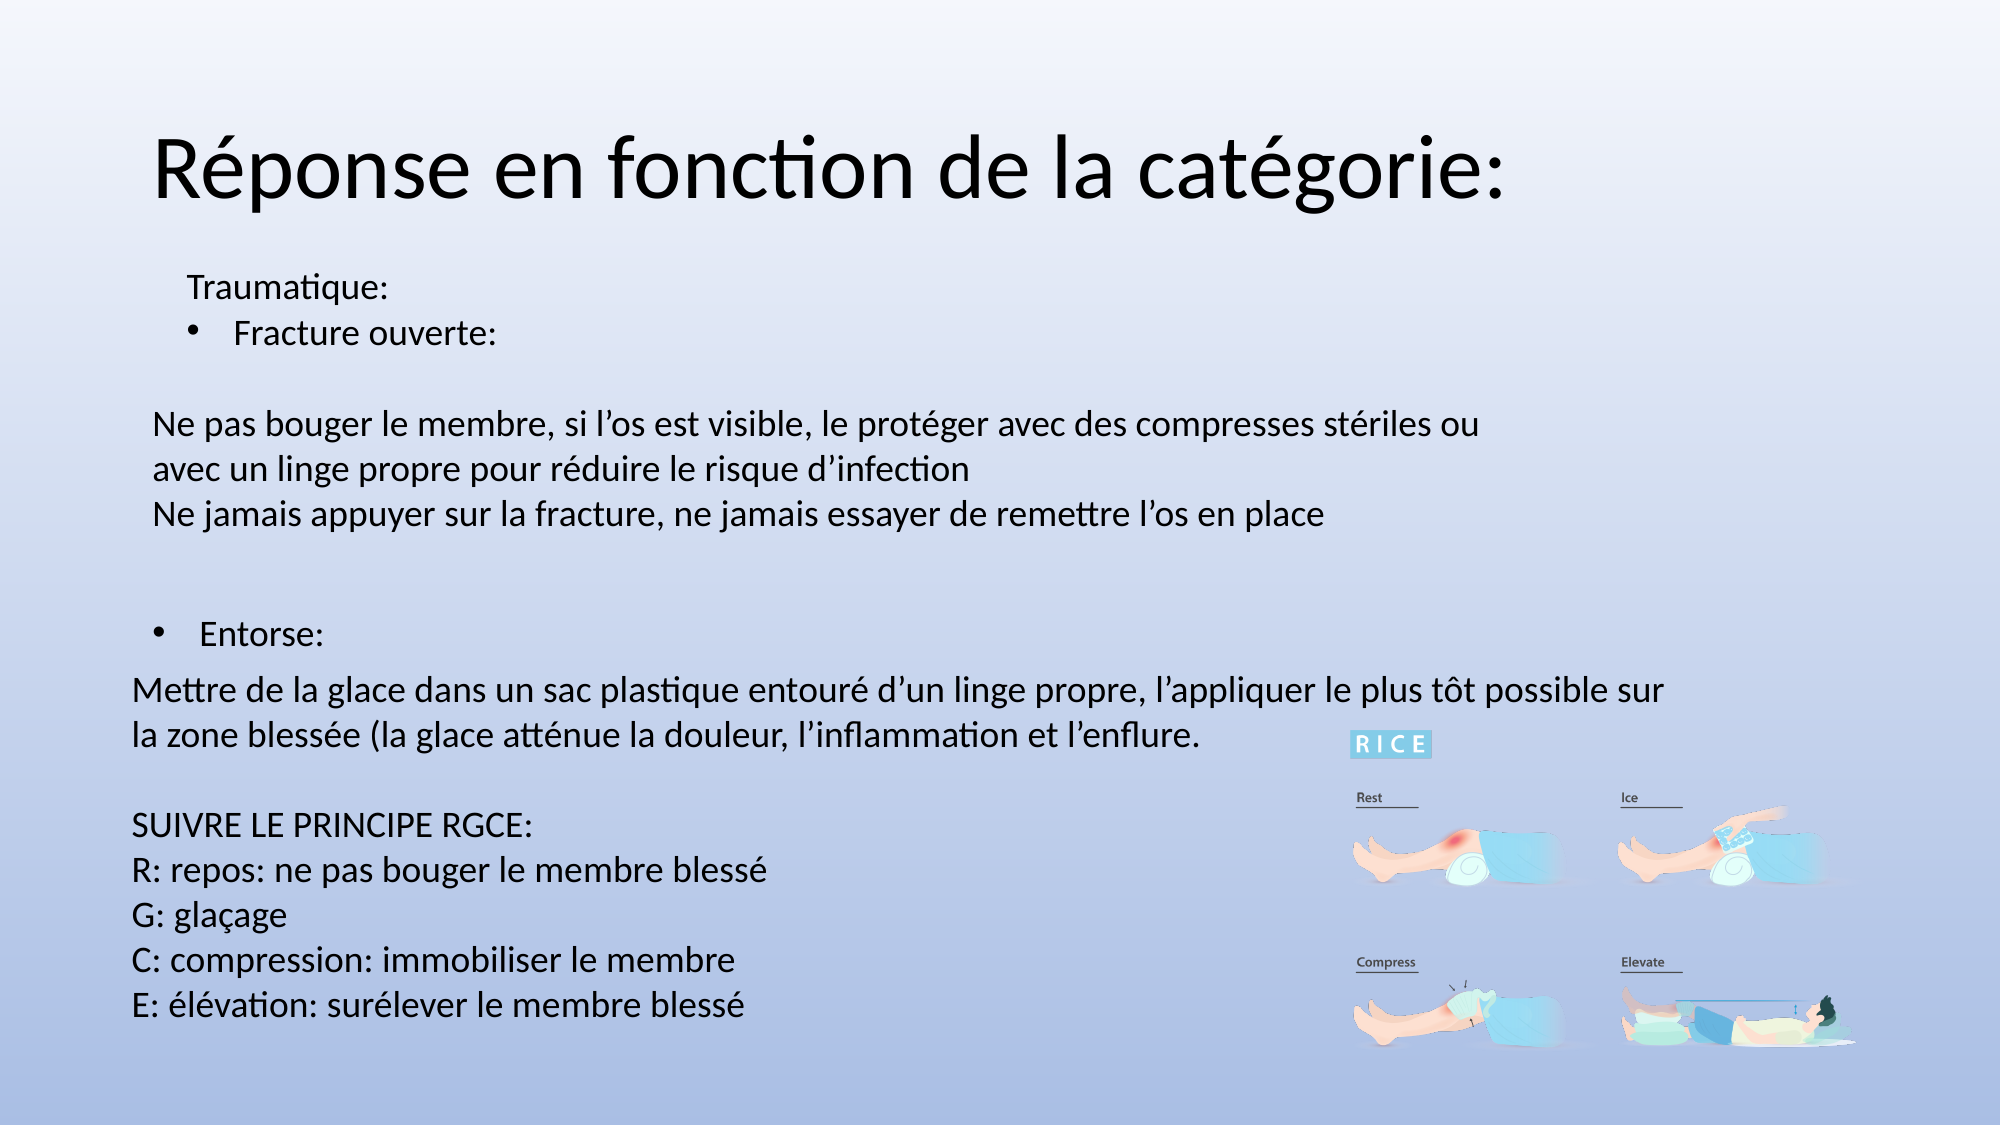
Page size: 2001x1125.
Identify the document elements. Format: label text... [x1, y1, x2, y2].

picture [1304, 706, 1915, 1114]
text_box Ne pas bouger le membre, si l’os est visible, le protéger avec des compresses stériles ou avec un linge propre pour réduire le risque d’infection Ne jamais appuyer sur la fracture, ne jamais essayer de remettre l’os en place [137, 391, 1539, 542]
text_box Entorse: [137, 601, 585, 662]
text_box Mettre de la glace dans un sac plastique entouré d’un linge propre, l’appliquer le plus tôt possible sur la zone blessée (la glace atténue la douleur, l’inflammation et l’enflure. SUIVRE LE PRINCIPE RGCE: R: repos: ne pas bouger le membre blessé G: glaçage C: compression: immobiliser le membre E: élévation: surélever le membre blessé [116, 657, 1699, 1078]
text_box Traumatique: Fracture ouverte: [171, 254, 970, 391]
title Réponse en fonction de la catégorie: [137, 59, 1863, 278]
